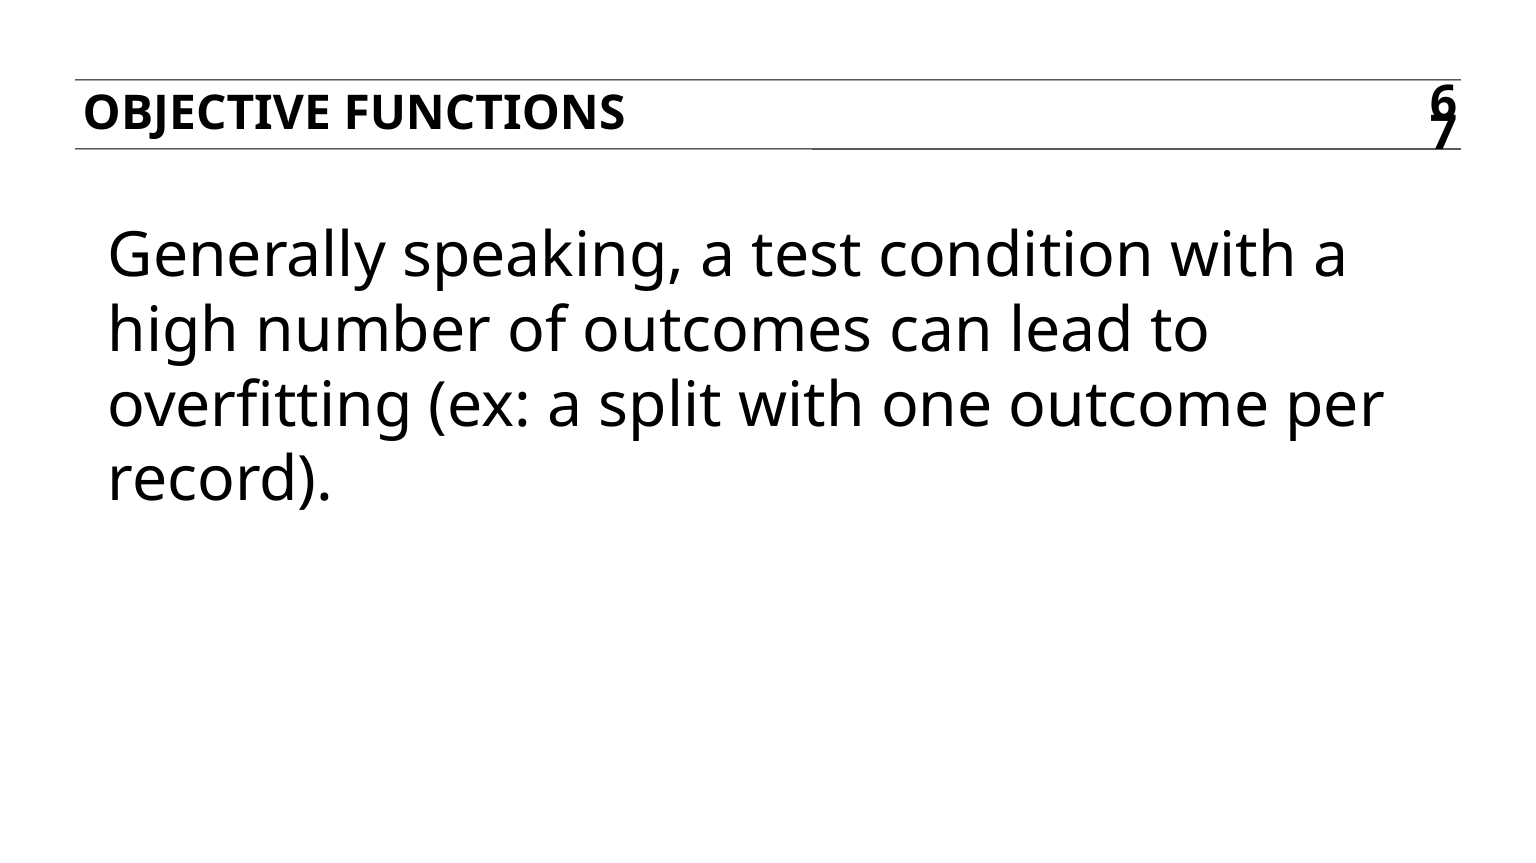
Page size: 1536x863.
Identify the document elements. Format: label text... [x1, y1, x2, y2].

slide_number 67 [1419, 86, 1461, 138]
list Objective functions [67, 81, 1118, 132]
text_box Generally speaking, a test condition with a high number of outcomes can lead to overfitting (ex: a split with one outcome per record). [92, 206, 1431, 521]
